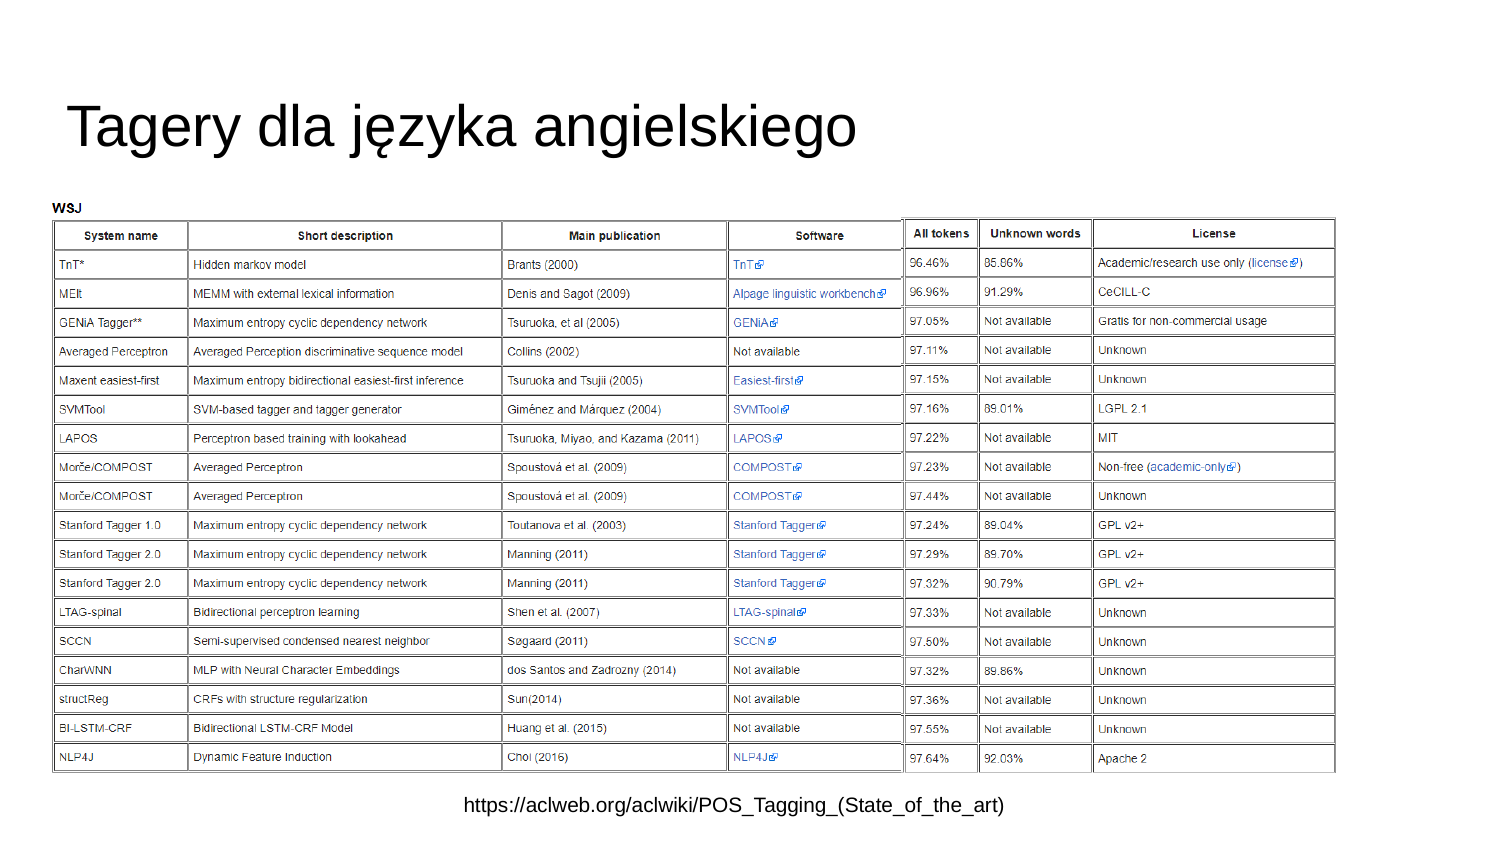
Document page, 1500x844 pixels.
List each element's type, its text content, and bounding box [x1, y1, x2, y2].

picture [50, 188, 1341, 774]
text_box https://aclweb.org/aclwiki/POS_Tagging_(State_of_the_art) [448, 781, 1052, 844]
title Tagery dla języka angielskiego [51, 72, 1449, 167]
